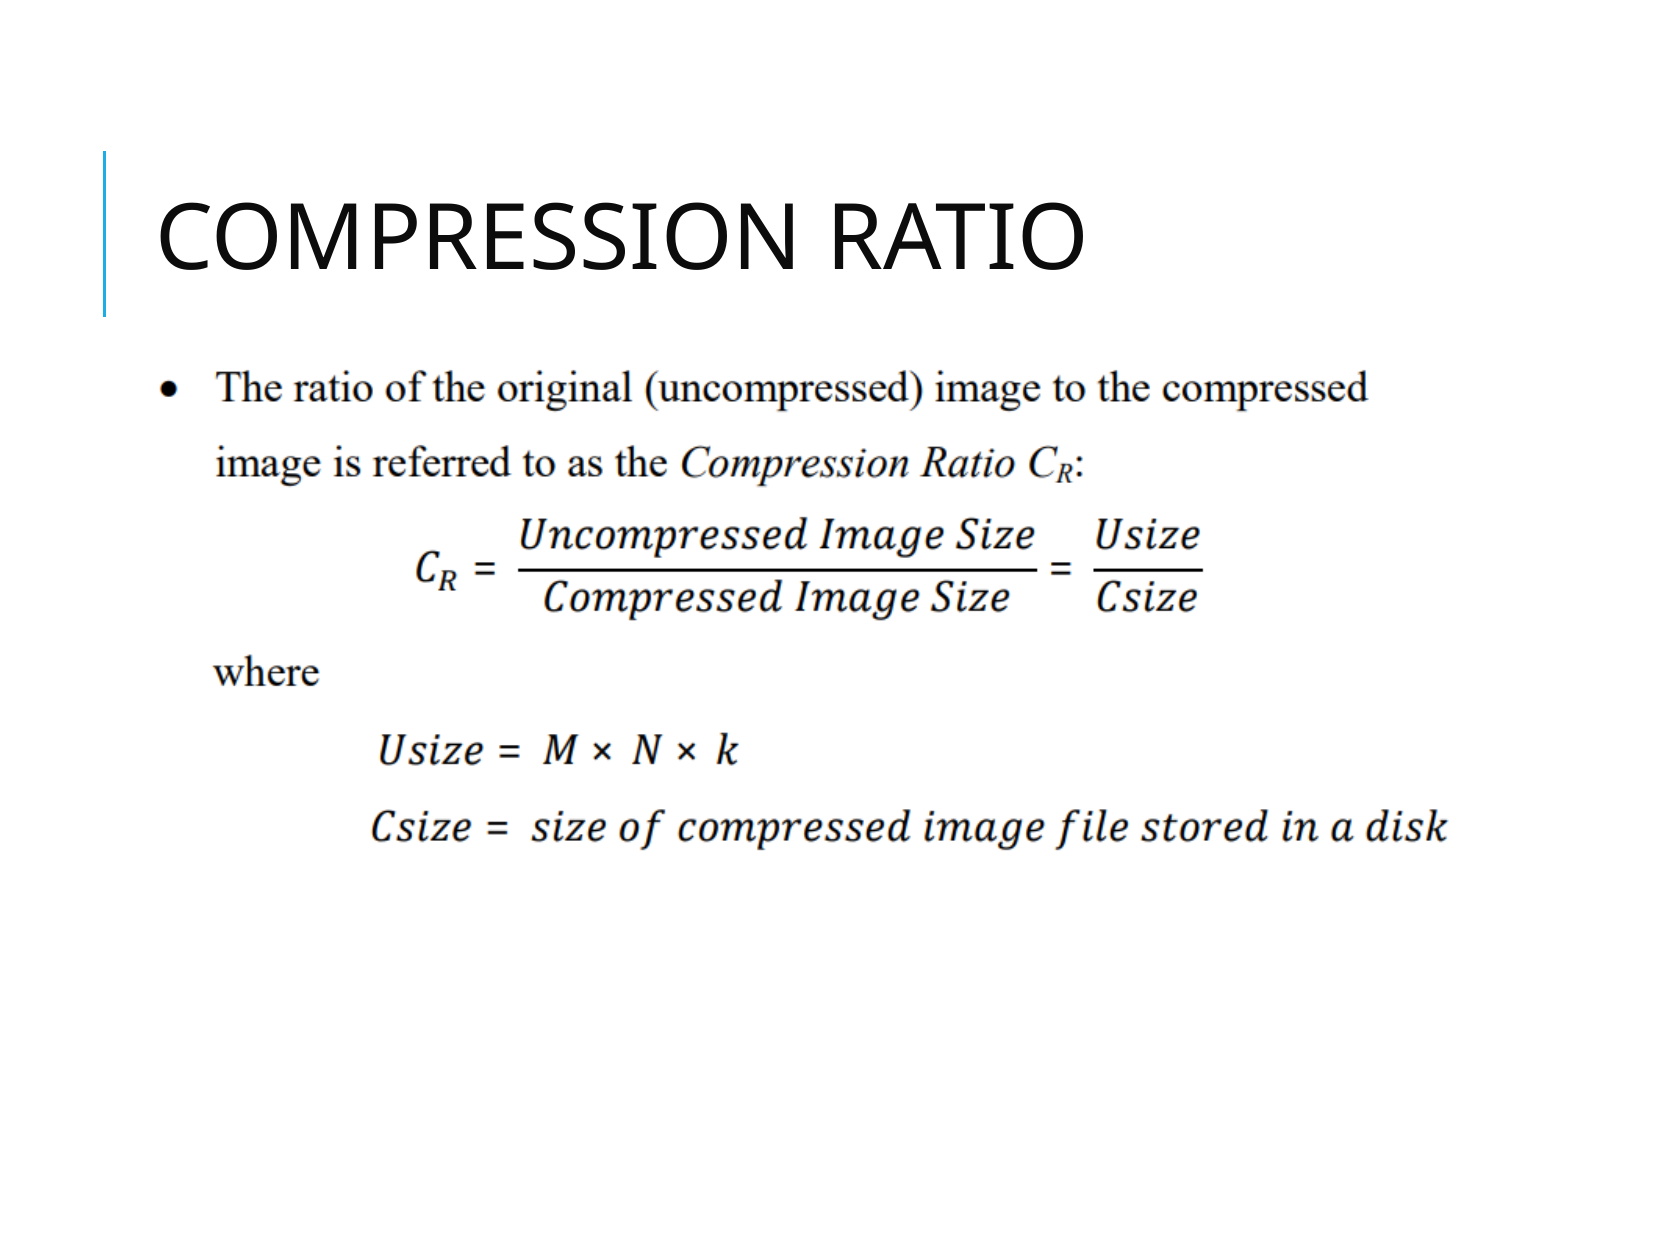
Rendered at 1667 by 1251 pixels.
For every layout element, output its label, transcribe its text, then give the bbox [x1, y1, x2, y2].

title COMPRESSION RATIO [140, 106, 1469, 346]
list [139, 346, 1469, 870]
